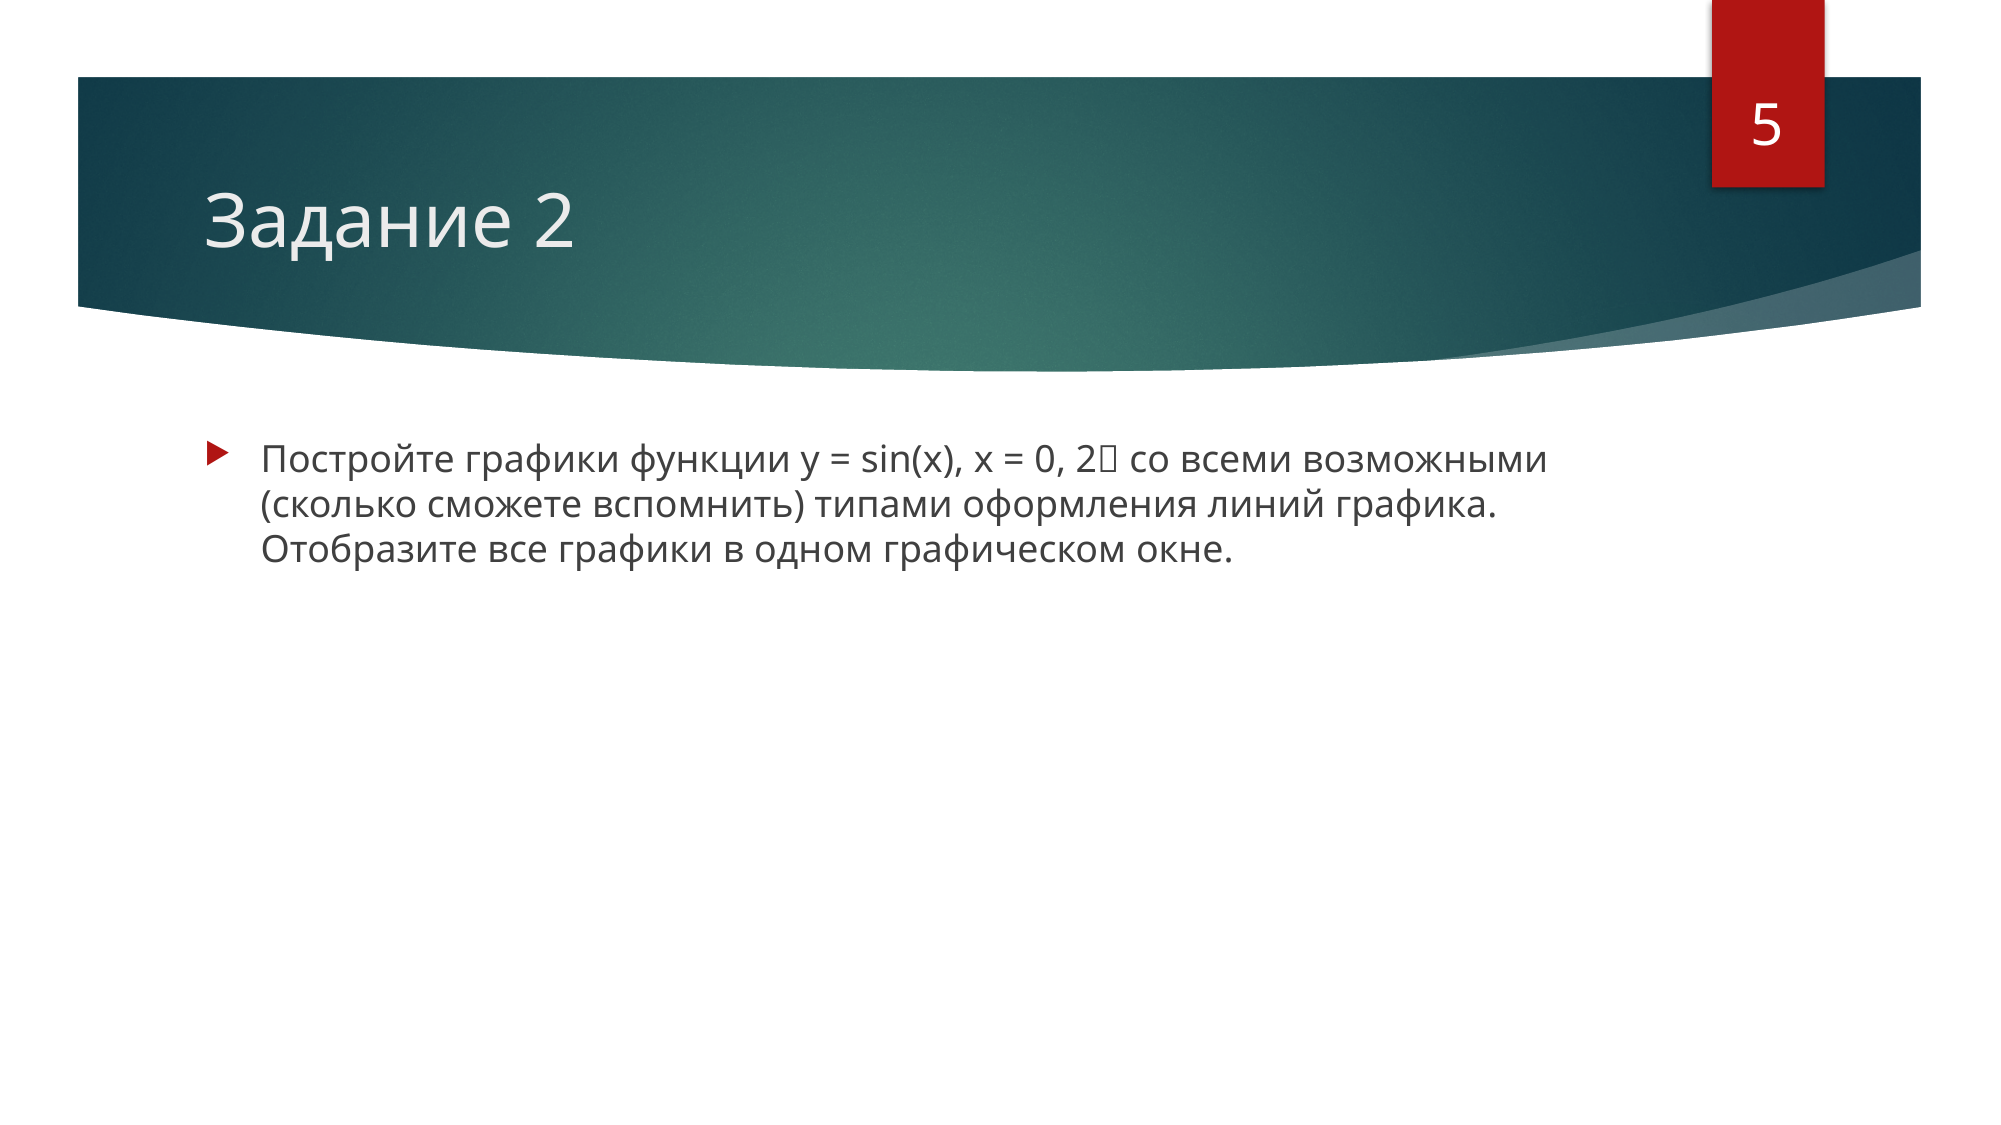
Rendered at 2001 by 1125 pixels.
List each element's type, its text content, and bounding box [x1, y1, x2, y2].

slide_number 5 [1698, 48, 1836, 175]
title Задание 2 [189, 159, 1676, 276]
list Постройте графики функции y = sin(x), x = 0, 2𝜋 со всеми возможными (сколько сможете вспомнить) типами оформления линий графика. Отобразите все графики в одном графическом окне. [189, 427, 1724, 988]
